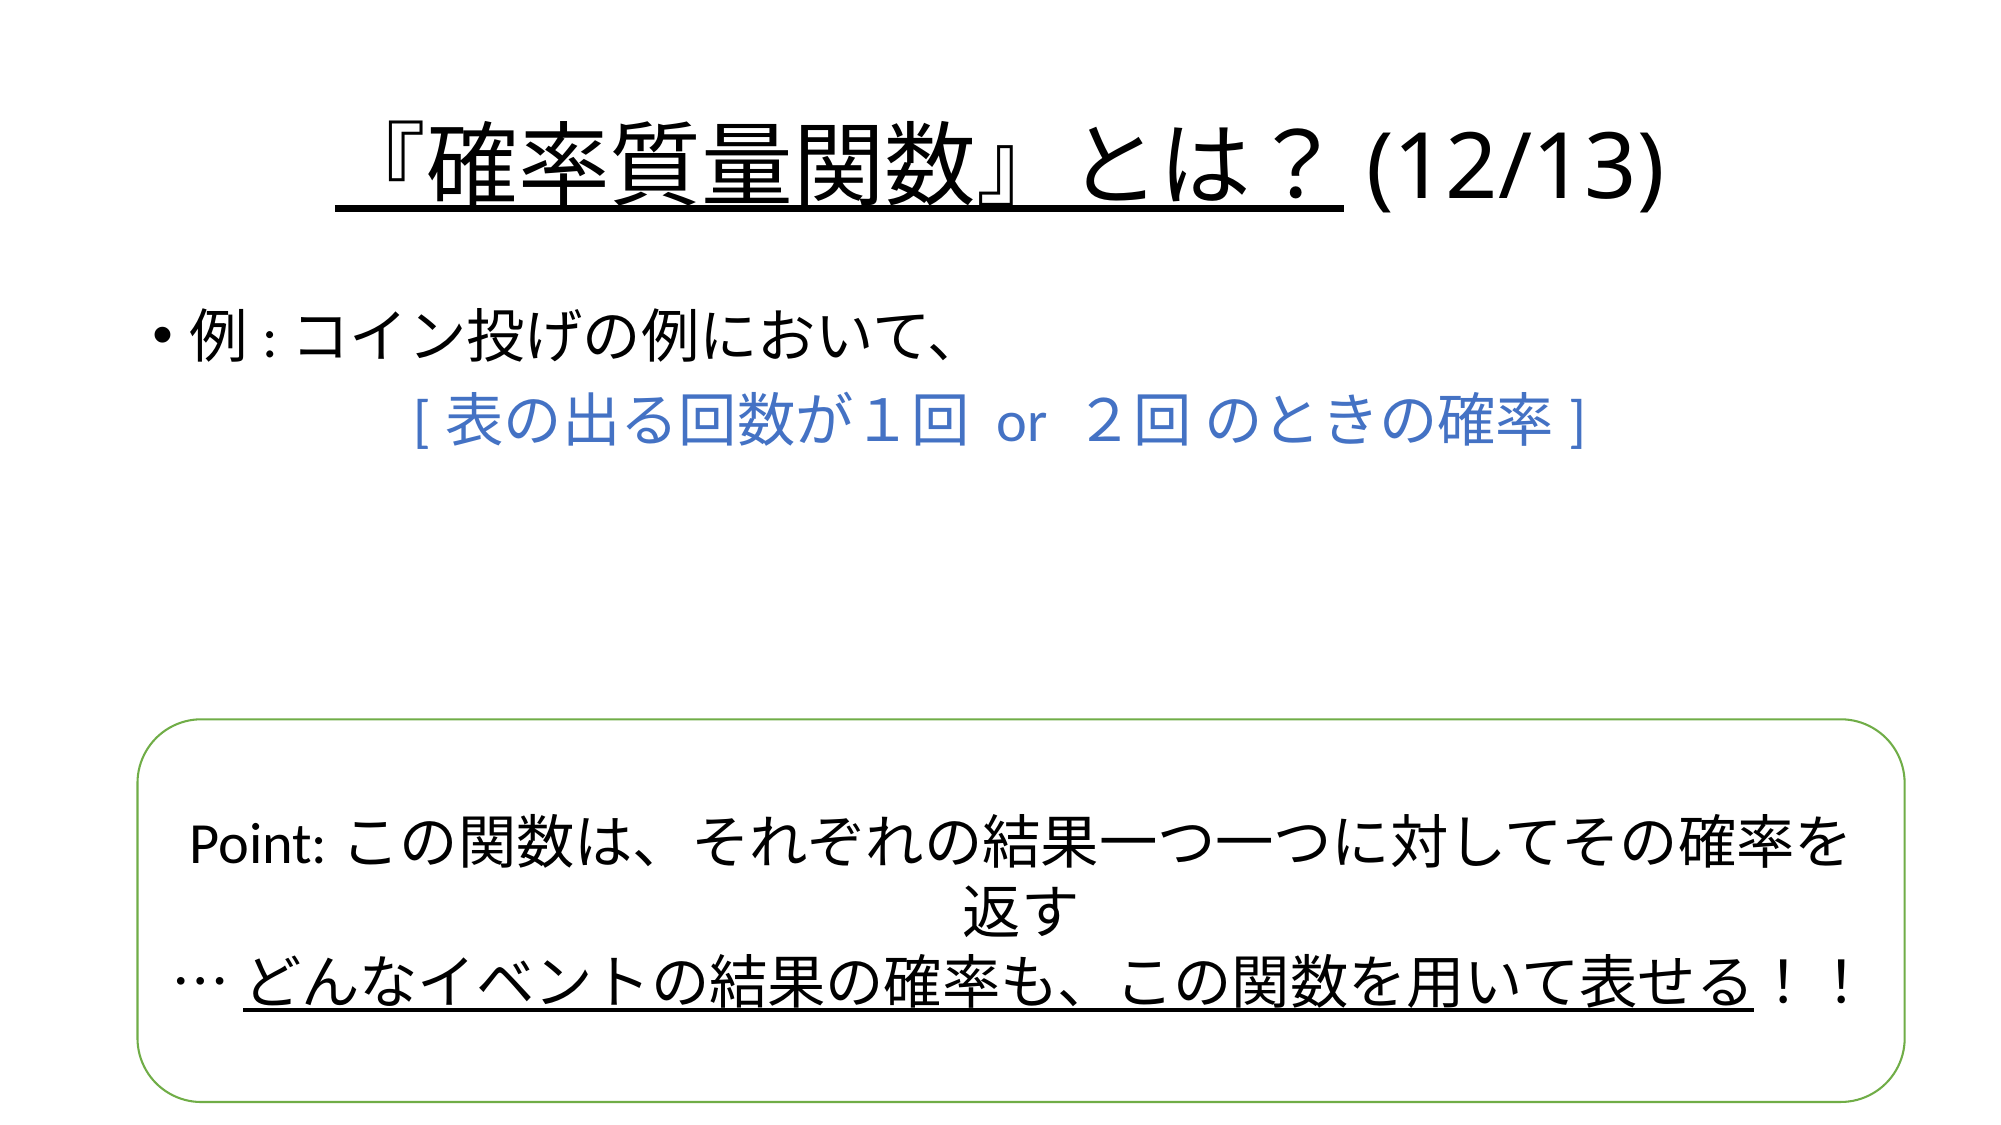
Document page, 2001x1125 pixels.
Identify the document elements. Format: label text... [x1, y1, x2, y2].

text_box Point:この関数は、それぞれの結果一つ一つに対してその確率を返す …どんなイベントの結果の確率も、この関数を用いて表せる！！ [136, 718, 1906, 1104]
title 『確率質量関数』とは？(12/13) [137, 59, 1863, 278]
